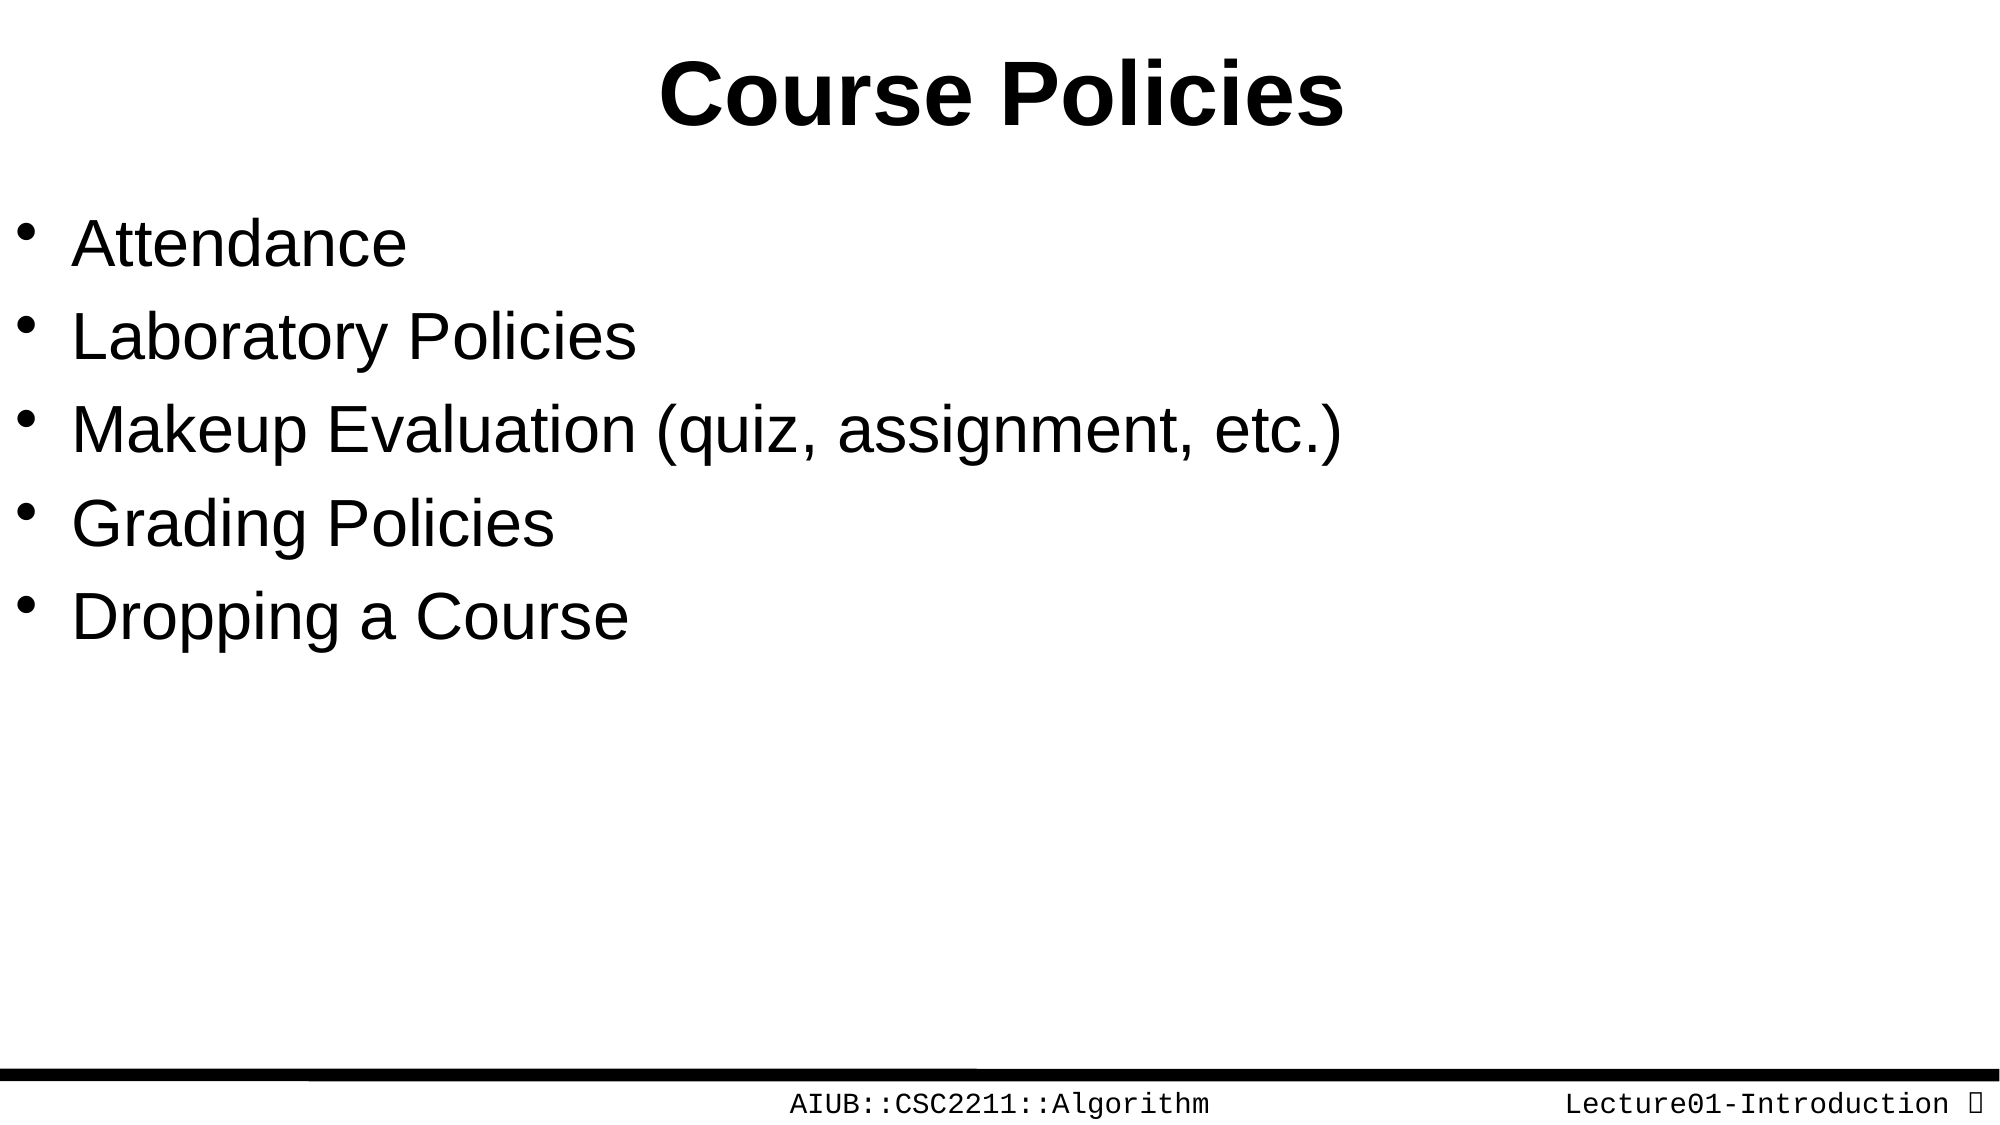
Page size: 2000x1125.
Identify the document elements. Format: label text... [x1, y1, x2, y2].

footer AIUB::CSC2211::Algorithm [682, 1077, 1317, 1125]
slide_number Lecture01-Introduction  16 [1532, 1077, 2000, 1125]
list Attendance Laboratory Policies Makeup Evaluation (quiz, assignment, etc.) Grading Policies Dropping a Course [0, 191, 2000, 1068]
title Course Policies [5, 2, 2000, 176]
